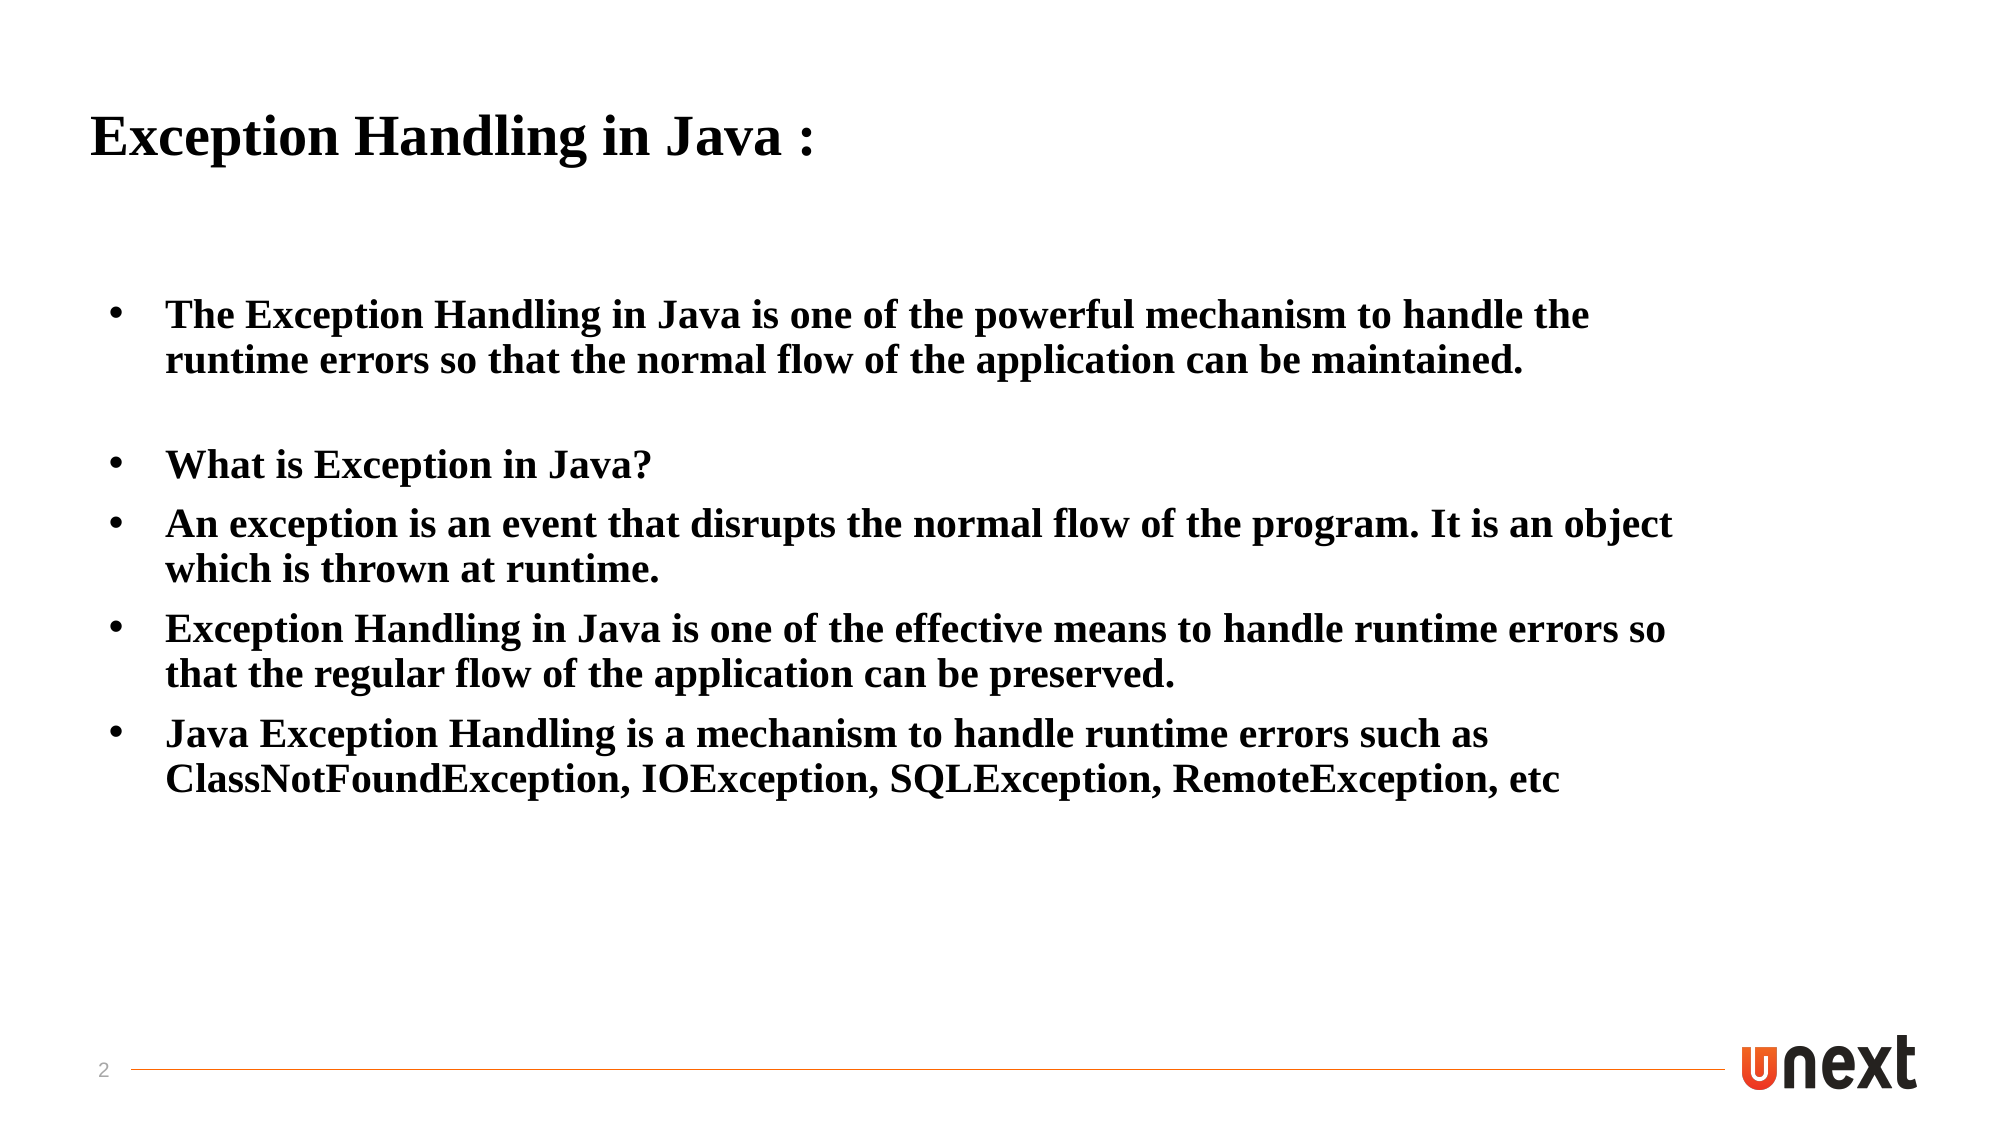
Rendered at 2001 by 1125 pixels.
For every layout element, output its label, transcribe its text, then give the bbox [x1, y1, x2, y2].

text_box The Exception Handling in Java is one of the powerful mechanism to handle the runtime errors so that the normal flow of the application can be maintained.What is Exception in Java? What is Exception in Java? An exception is an event that disrupts the normal flow of the program. It is an object which is thrown at runtime. Exception Handling in Java is one of the effective means to handle runtime errors so that the regular flow of the application can be preserved. Java Exception Handling is a mechanism to handle runtime errors such as ClassNotFoundException, IOException, SQLException, RemoteException, etc [93, 239, 1744, 1001]
picture [1742, 1035, 1917, 1090]
title Exception Handling in Java : [76, 78, 1924, 196]
slide_number 2 [48, 1047, 110, 1091]
